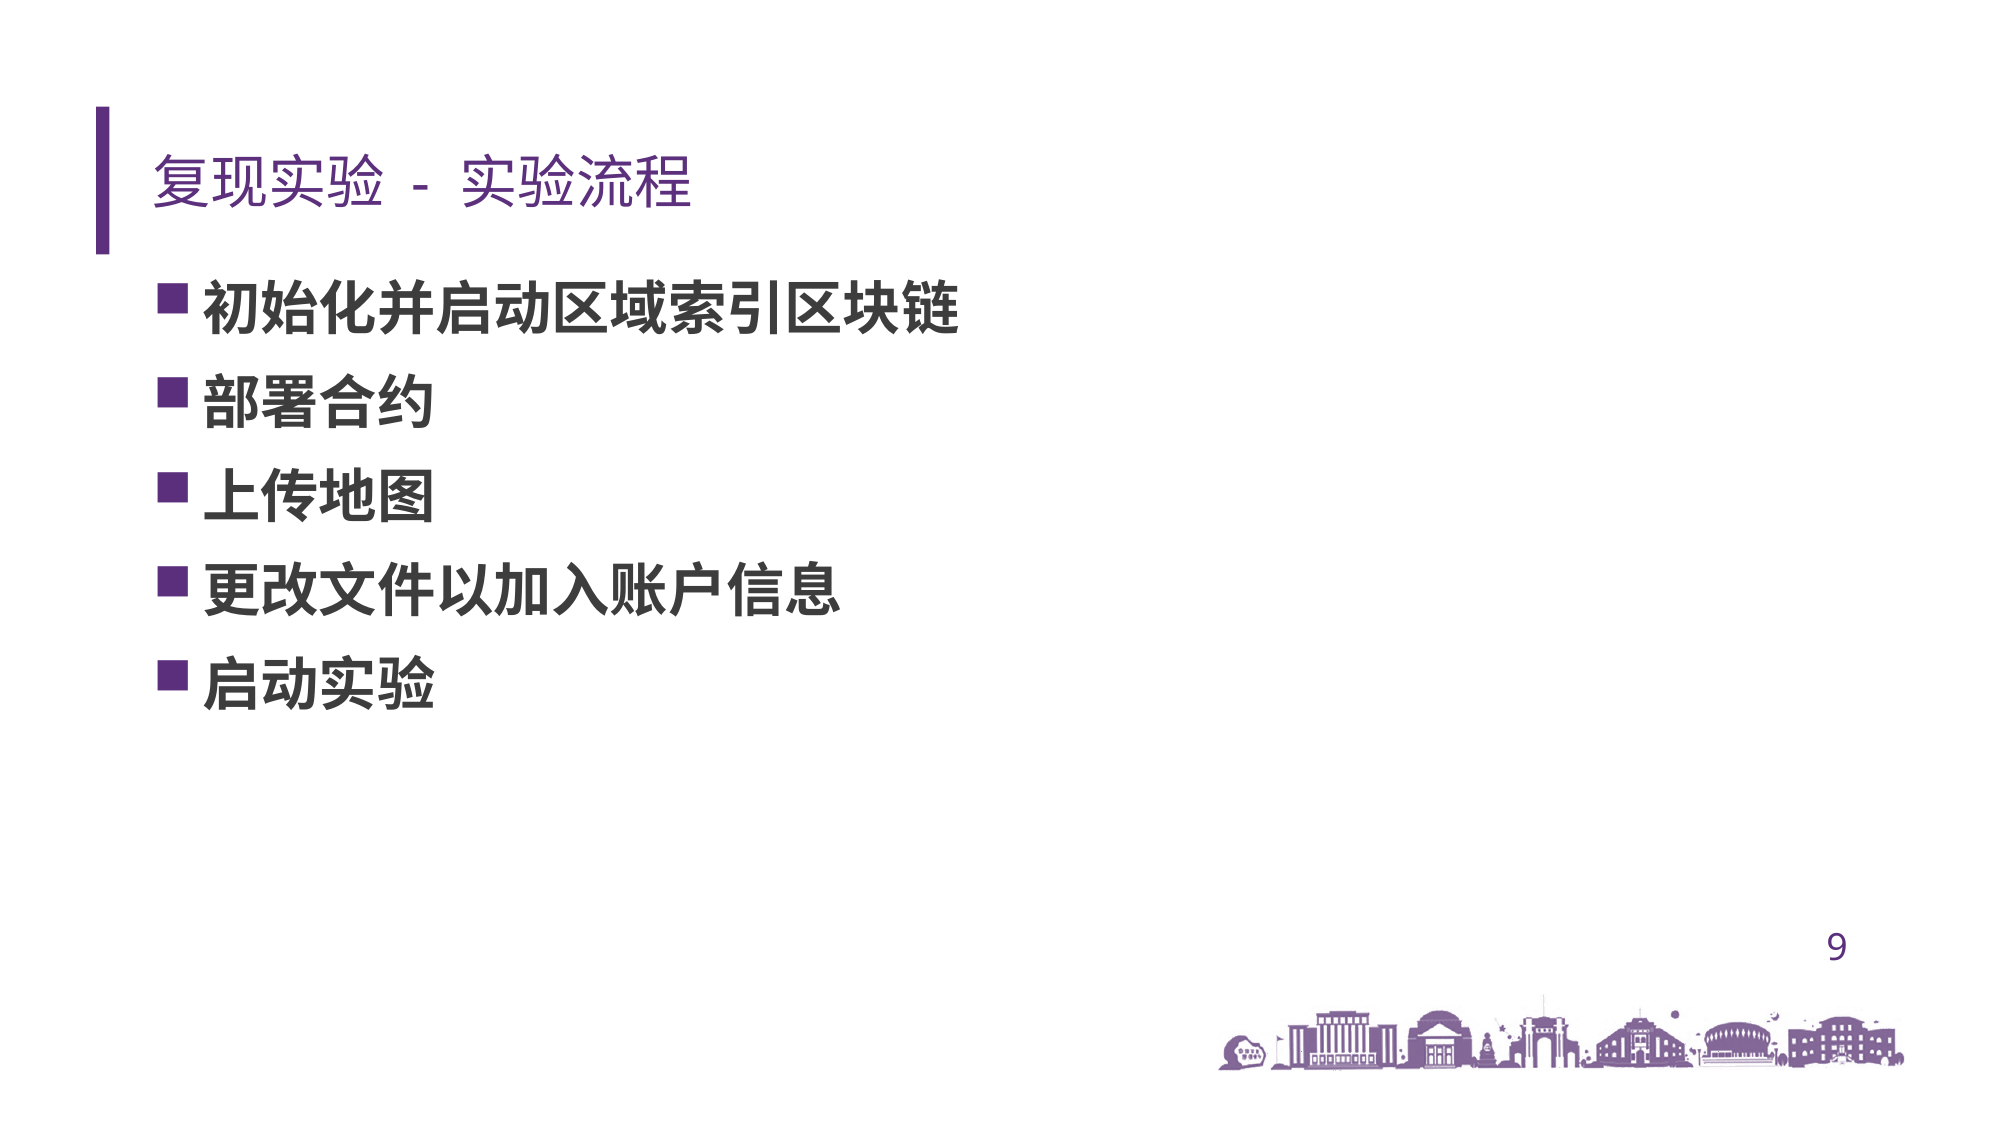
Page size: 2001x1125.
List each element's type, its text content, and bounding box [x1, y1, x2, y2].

slide_number 9 [1665, 918, 1863, 979]
title 复现实验 - 实验流程 [137, 97, 1863, 264]
list 初始化并启动区域索引区块链 部署合约 上传地图 更改文件以加入账户信息 启动实验 [137, 264, 1836, 913]
